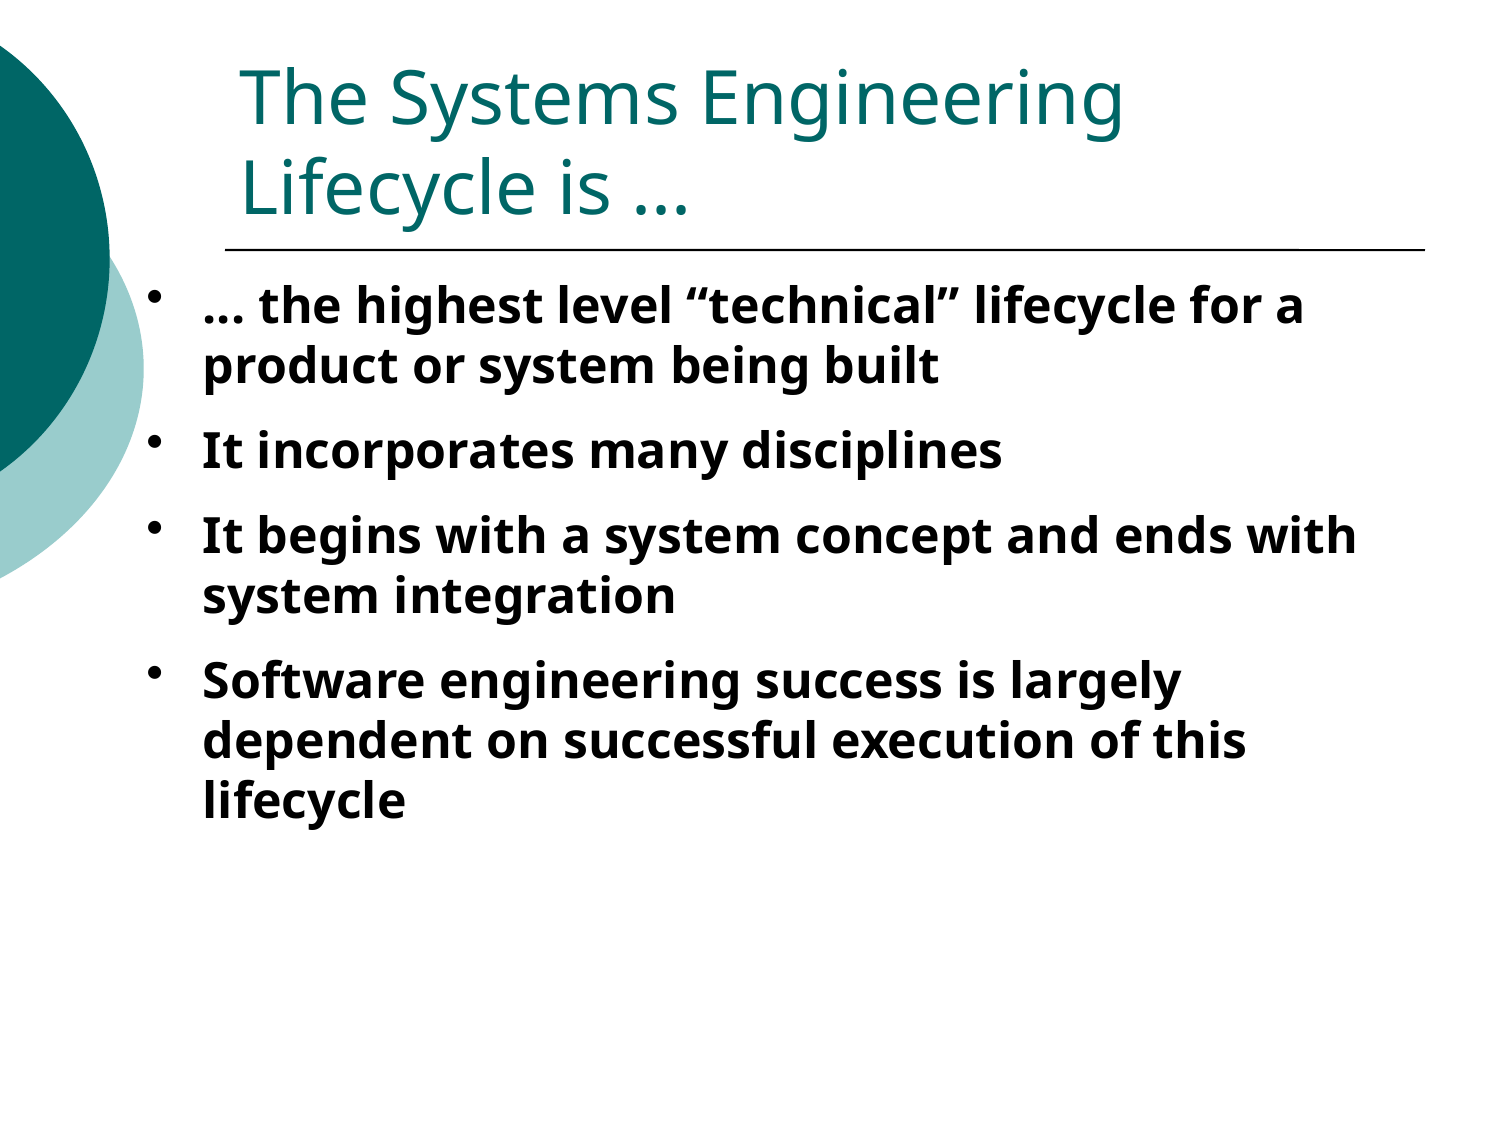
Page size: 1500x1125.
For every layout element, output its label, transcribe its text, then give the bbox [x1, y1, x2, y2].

title The Systems Engineering Lifecycle is ... [224, 49, 1425, 237]
text_box ... the highest level “technical” lifecycle for a product or system being built It incorporates many disciplines It begins with a system concept and ends with system integration Software engineering success is largely dependent on successful execution of this lifecycle [131, 265, 1382, 836]
